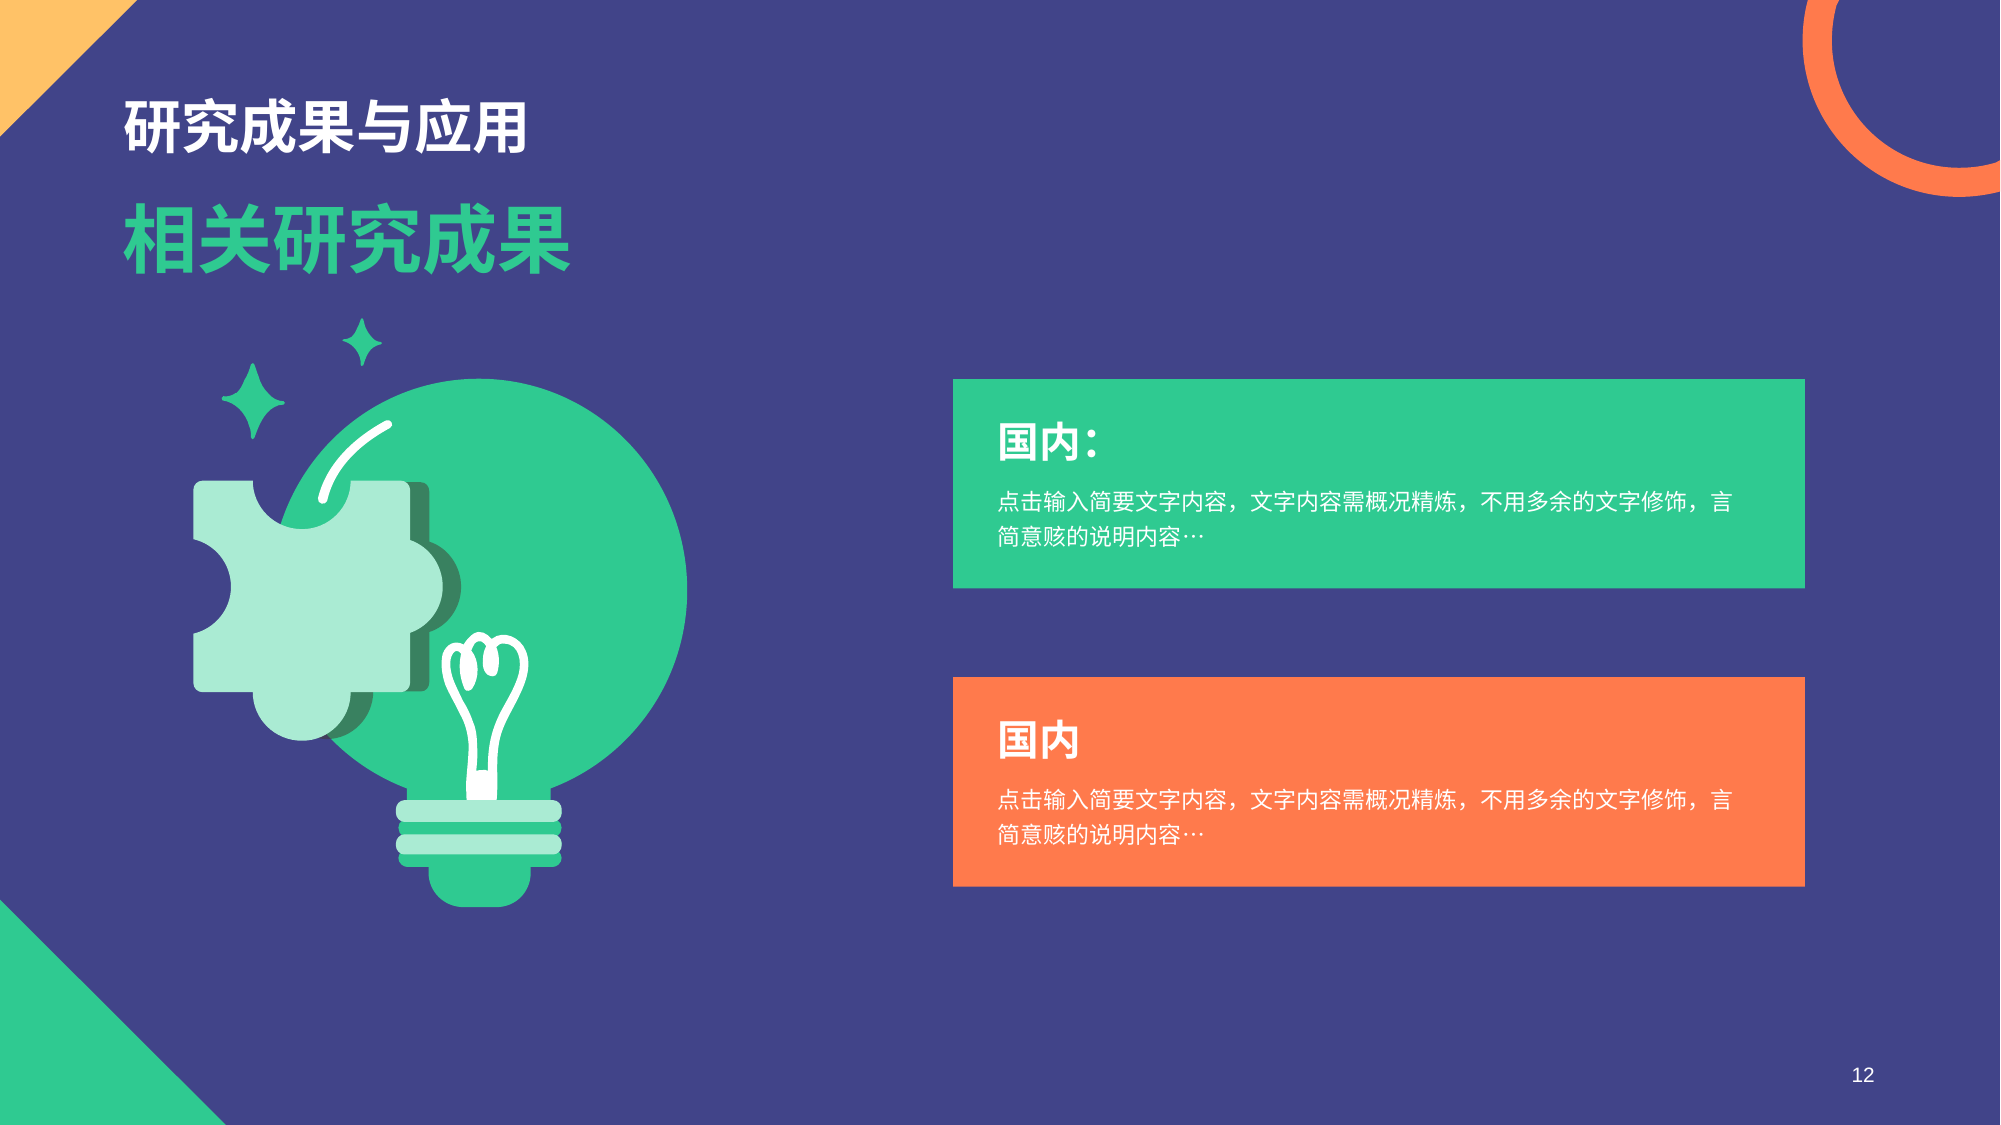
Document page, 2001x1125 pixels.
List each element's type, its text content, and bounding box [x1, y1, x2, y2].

title 研究成果与应用 [108, 0, 1890, 169]
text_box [108, 185, 1805, 908]
slide_number 12 [1452, 1056, 1890, 1092]
